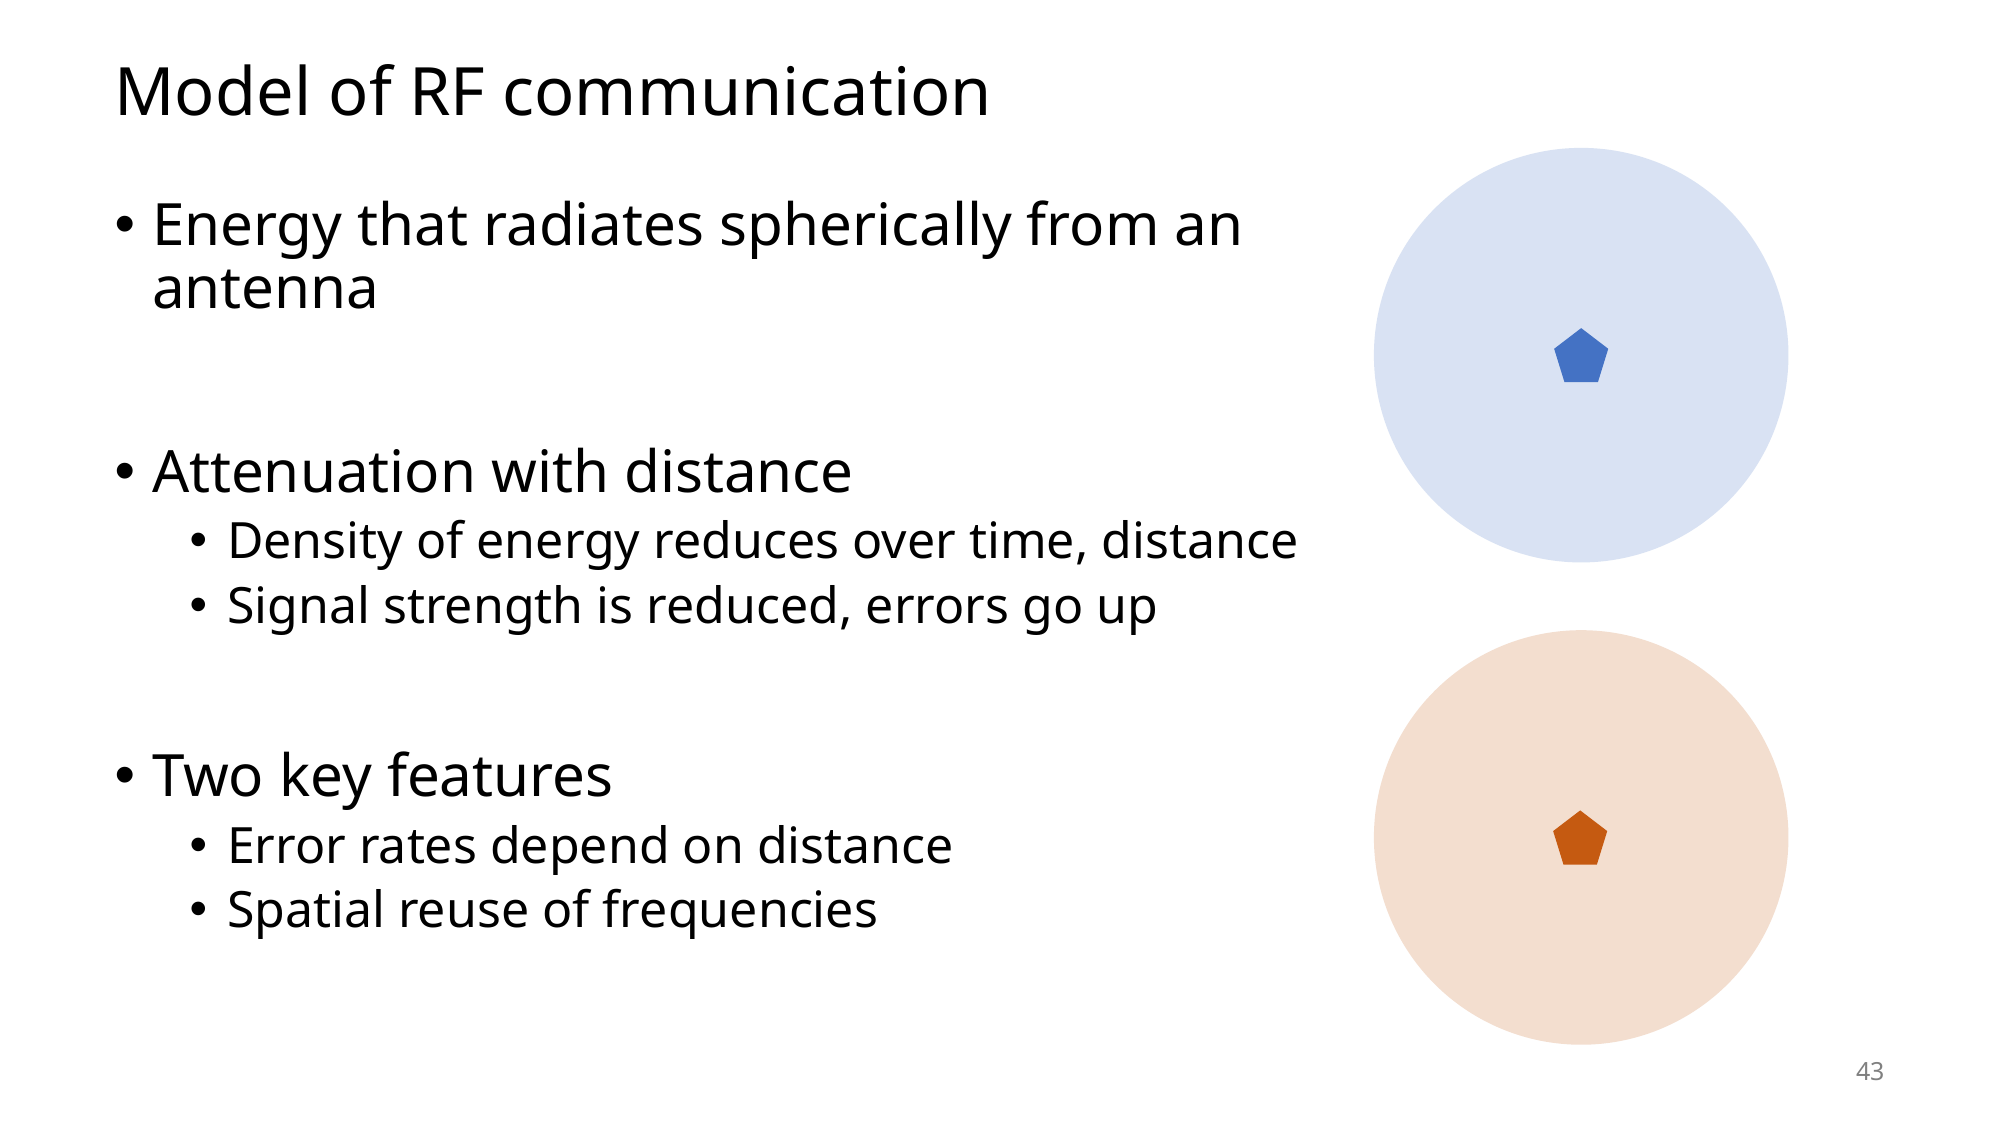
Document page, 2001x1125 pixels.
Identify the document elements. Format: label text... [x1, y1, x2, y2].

title Model of RF communication [99, 37, 1900, 150]
text_box [1372, 146, 1790, 564]
text_box [1372, 629, 1790, 1046]
slide_number 43 [1749, 1042, 1900, 1103]
list Energy that radiates spherically from an antenna Attenuation with distance Density of energy reduces over time, distance Signal strength is reduced, errors go up Two key features Error rates depend on distance Spatial reuse of frequencies [99, 187, 1325, 1013]
